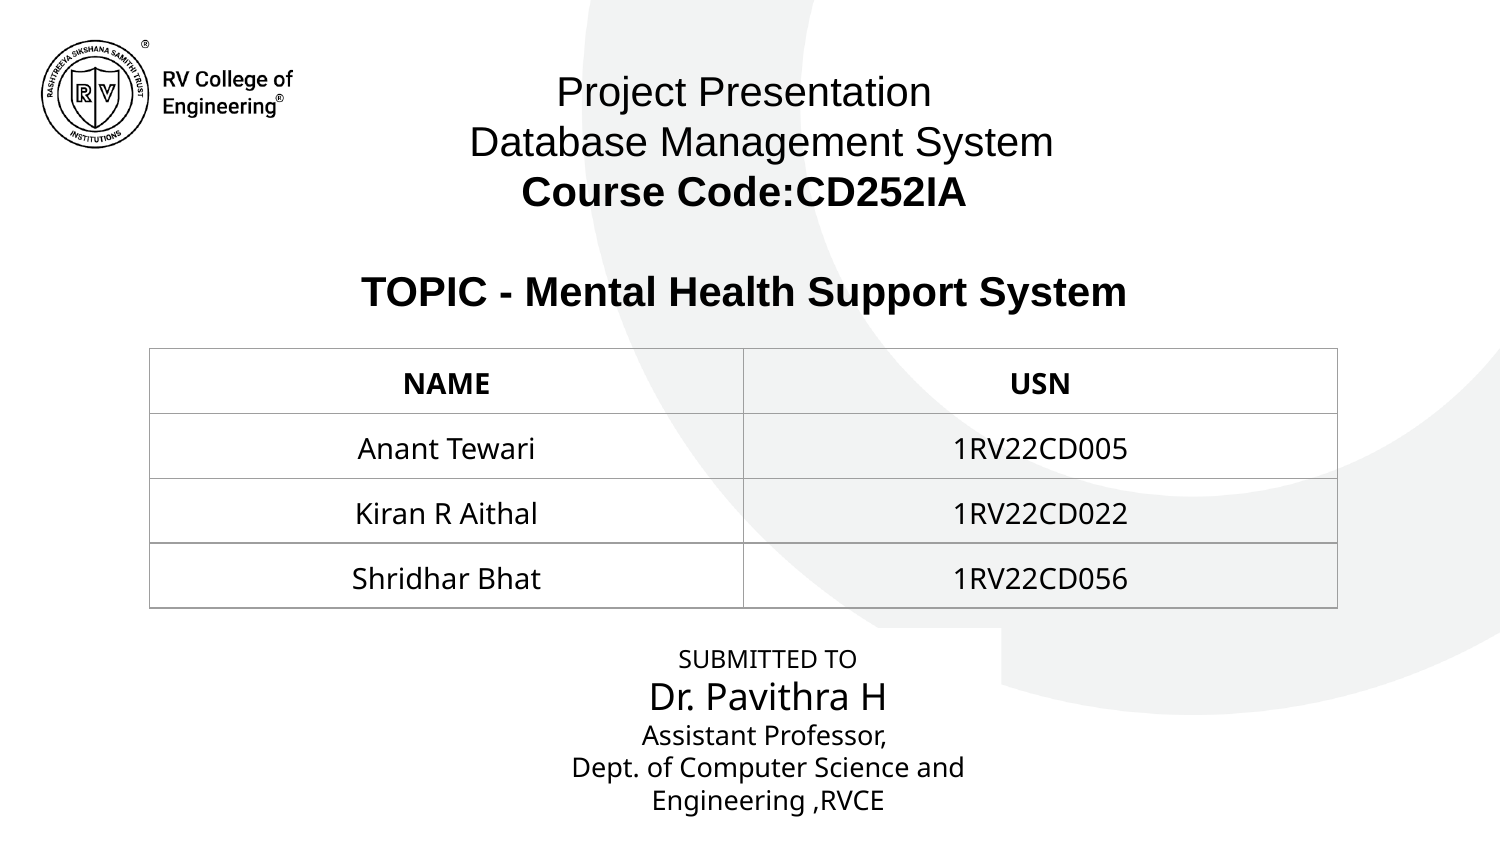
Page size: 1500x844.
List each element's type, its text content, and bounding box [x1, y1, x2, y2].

text_box Project Presentation Database Management System Course Code:CD252IA TOPIC - Mental Health Support System [150, 138, 1339, 330]
table_cell Kiran R Aithal [150, 479, 743, 542]
text_box SUBMITTED TO Dr. Pavithra H Assistant Professor, Dept. of Computer Science and Engineering ,RVCE [534, 628, 1002, 831]
table_header NAME [150, 349, 743, 413]
table_cell 1RV22CD056 [744, 544, 1337, 607]
table_cell Shridhar Bhat [150, 544, 743, 607]
picture [0, 0, 1500, 844]
table_cell 1RV22CD005 [744, 414, 1337, 478]
table_cell 1RV22CD022 [744, 479, 1337, 542]
table_header USN [744, 349, 1337, 413]
table_cell Anant Tewari [150, 414, 743, 478]
